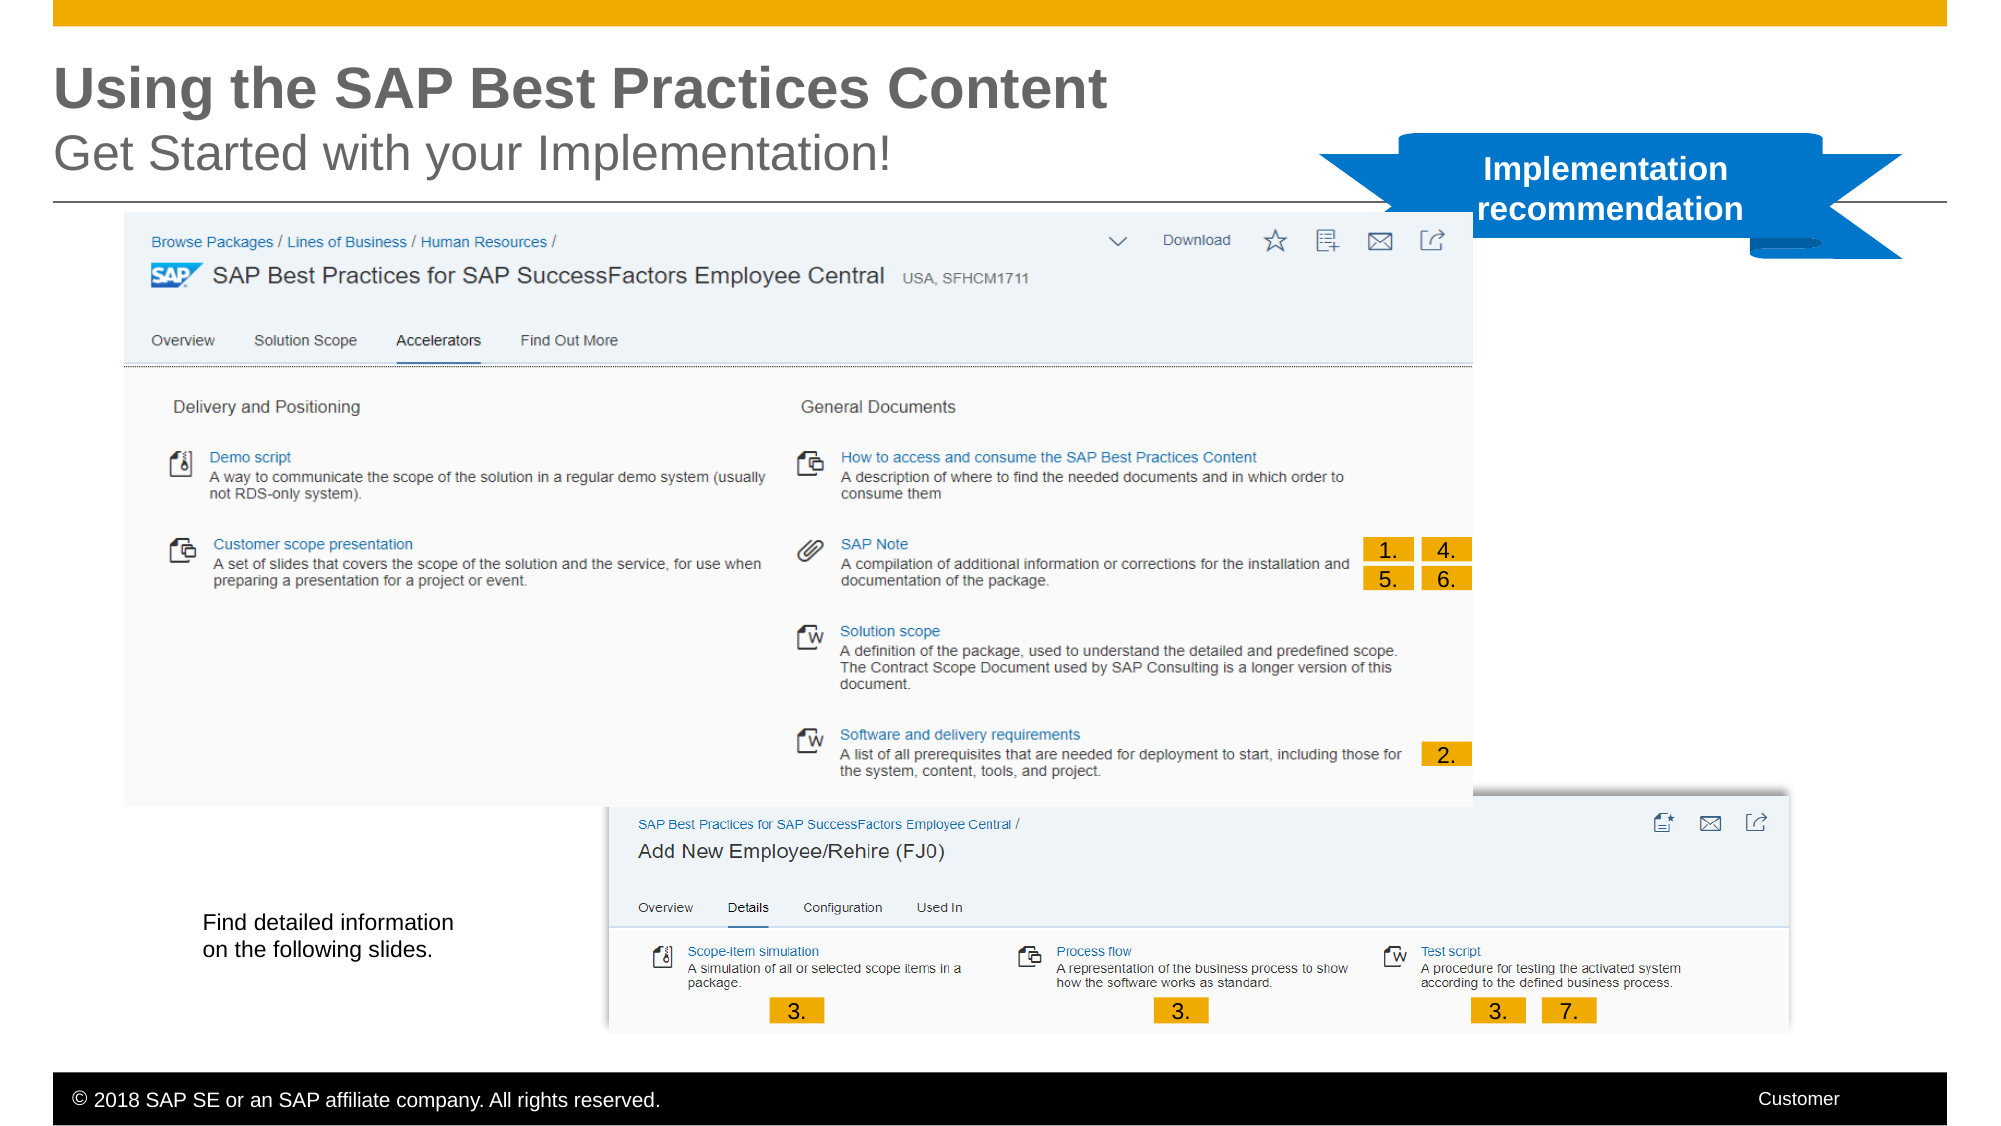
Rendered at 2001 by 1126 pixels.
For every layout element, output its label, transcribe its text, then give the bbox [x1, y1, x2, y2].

text_box [1318, 133, 1903, 259]
text_box Implementation recommendation [1476, 146, 1745, 227]
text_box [124, 211, 1473, 808]
text_box Find detailed information on the following slides. [188, 905, 546, 964]
title Using the SAP Best Practices Content Get Started with your Implementation! [53, 53, 1947, 178]
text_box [608, 796, 1789, 1035]
